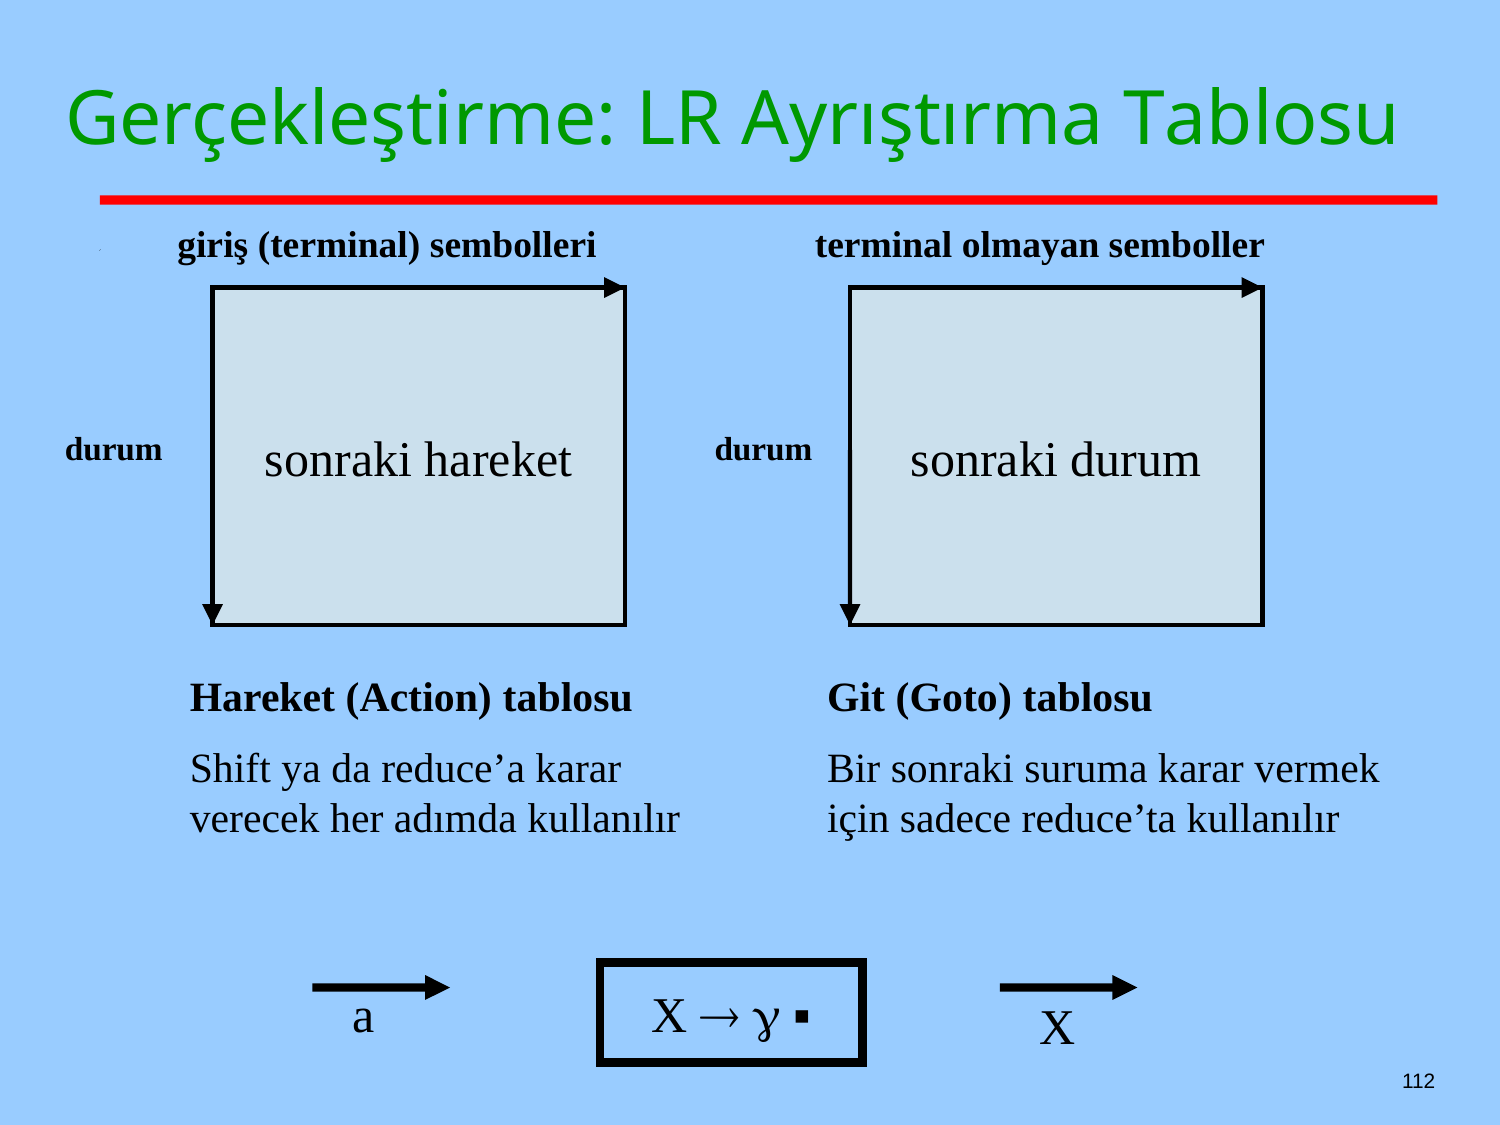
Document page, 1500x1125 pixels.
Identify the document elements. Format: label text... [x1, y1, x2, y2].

text_box + - [400, 988, 437, 998]
text_box X [1024, 987, 1088, 1063]
text_box [1088, 981, 1138, 994]
text_box + - [1088, 988, 1125, 999]
text_box durum [49, 419, 207, 475]
text_box terminal olmayan semboller [799, 212, 1325, 273]
text_box + - [597, 959, 866, 1066]
text_box [400, 981, 451, 994]
text_box durum [699, 419, 844, 475]
text_box Hareket (Action) tablosu Shift ya da reduce’a karar verecek her adımda kullanılır [174, 662, 725, 849]
title Gerçekleştirme: LR Ayrıştırma Tablosu [49, 62, 1476, 251]
slide_number 112 [1137, 1024, 1451, 1101]
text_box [849, 287, 1263, 626]
text_box + - [400, 977, 437, 987]
text_box giriş (terminal) sembolleri [162, 212, 725, 273]
text_box + - [1000, 976, 1125, 987]
text_box X   ▪ [600, 962, 863, 1063]
text_box a [337, 974, 400, 1050]
text_box Git (Goto) tablosu Bir sonraki suruma karar vermek için sadece reduce’ta kullanılır [812, 662, 1400, 849]
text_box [212, 287, 626, 626]
